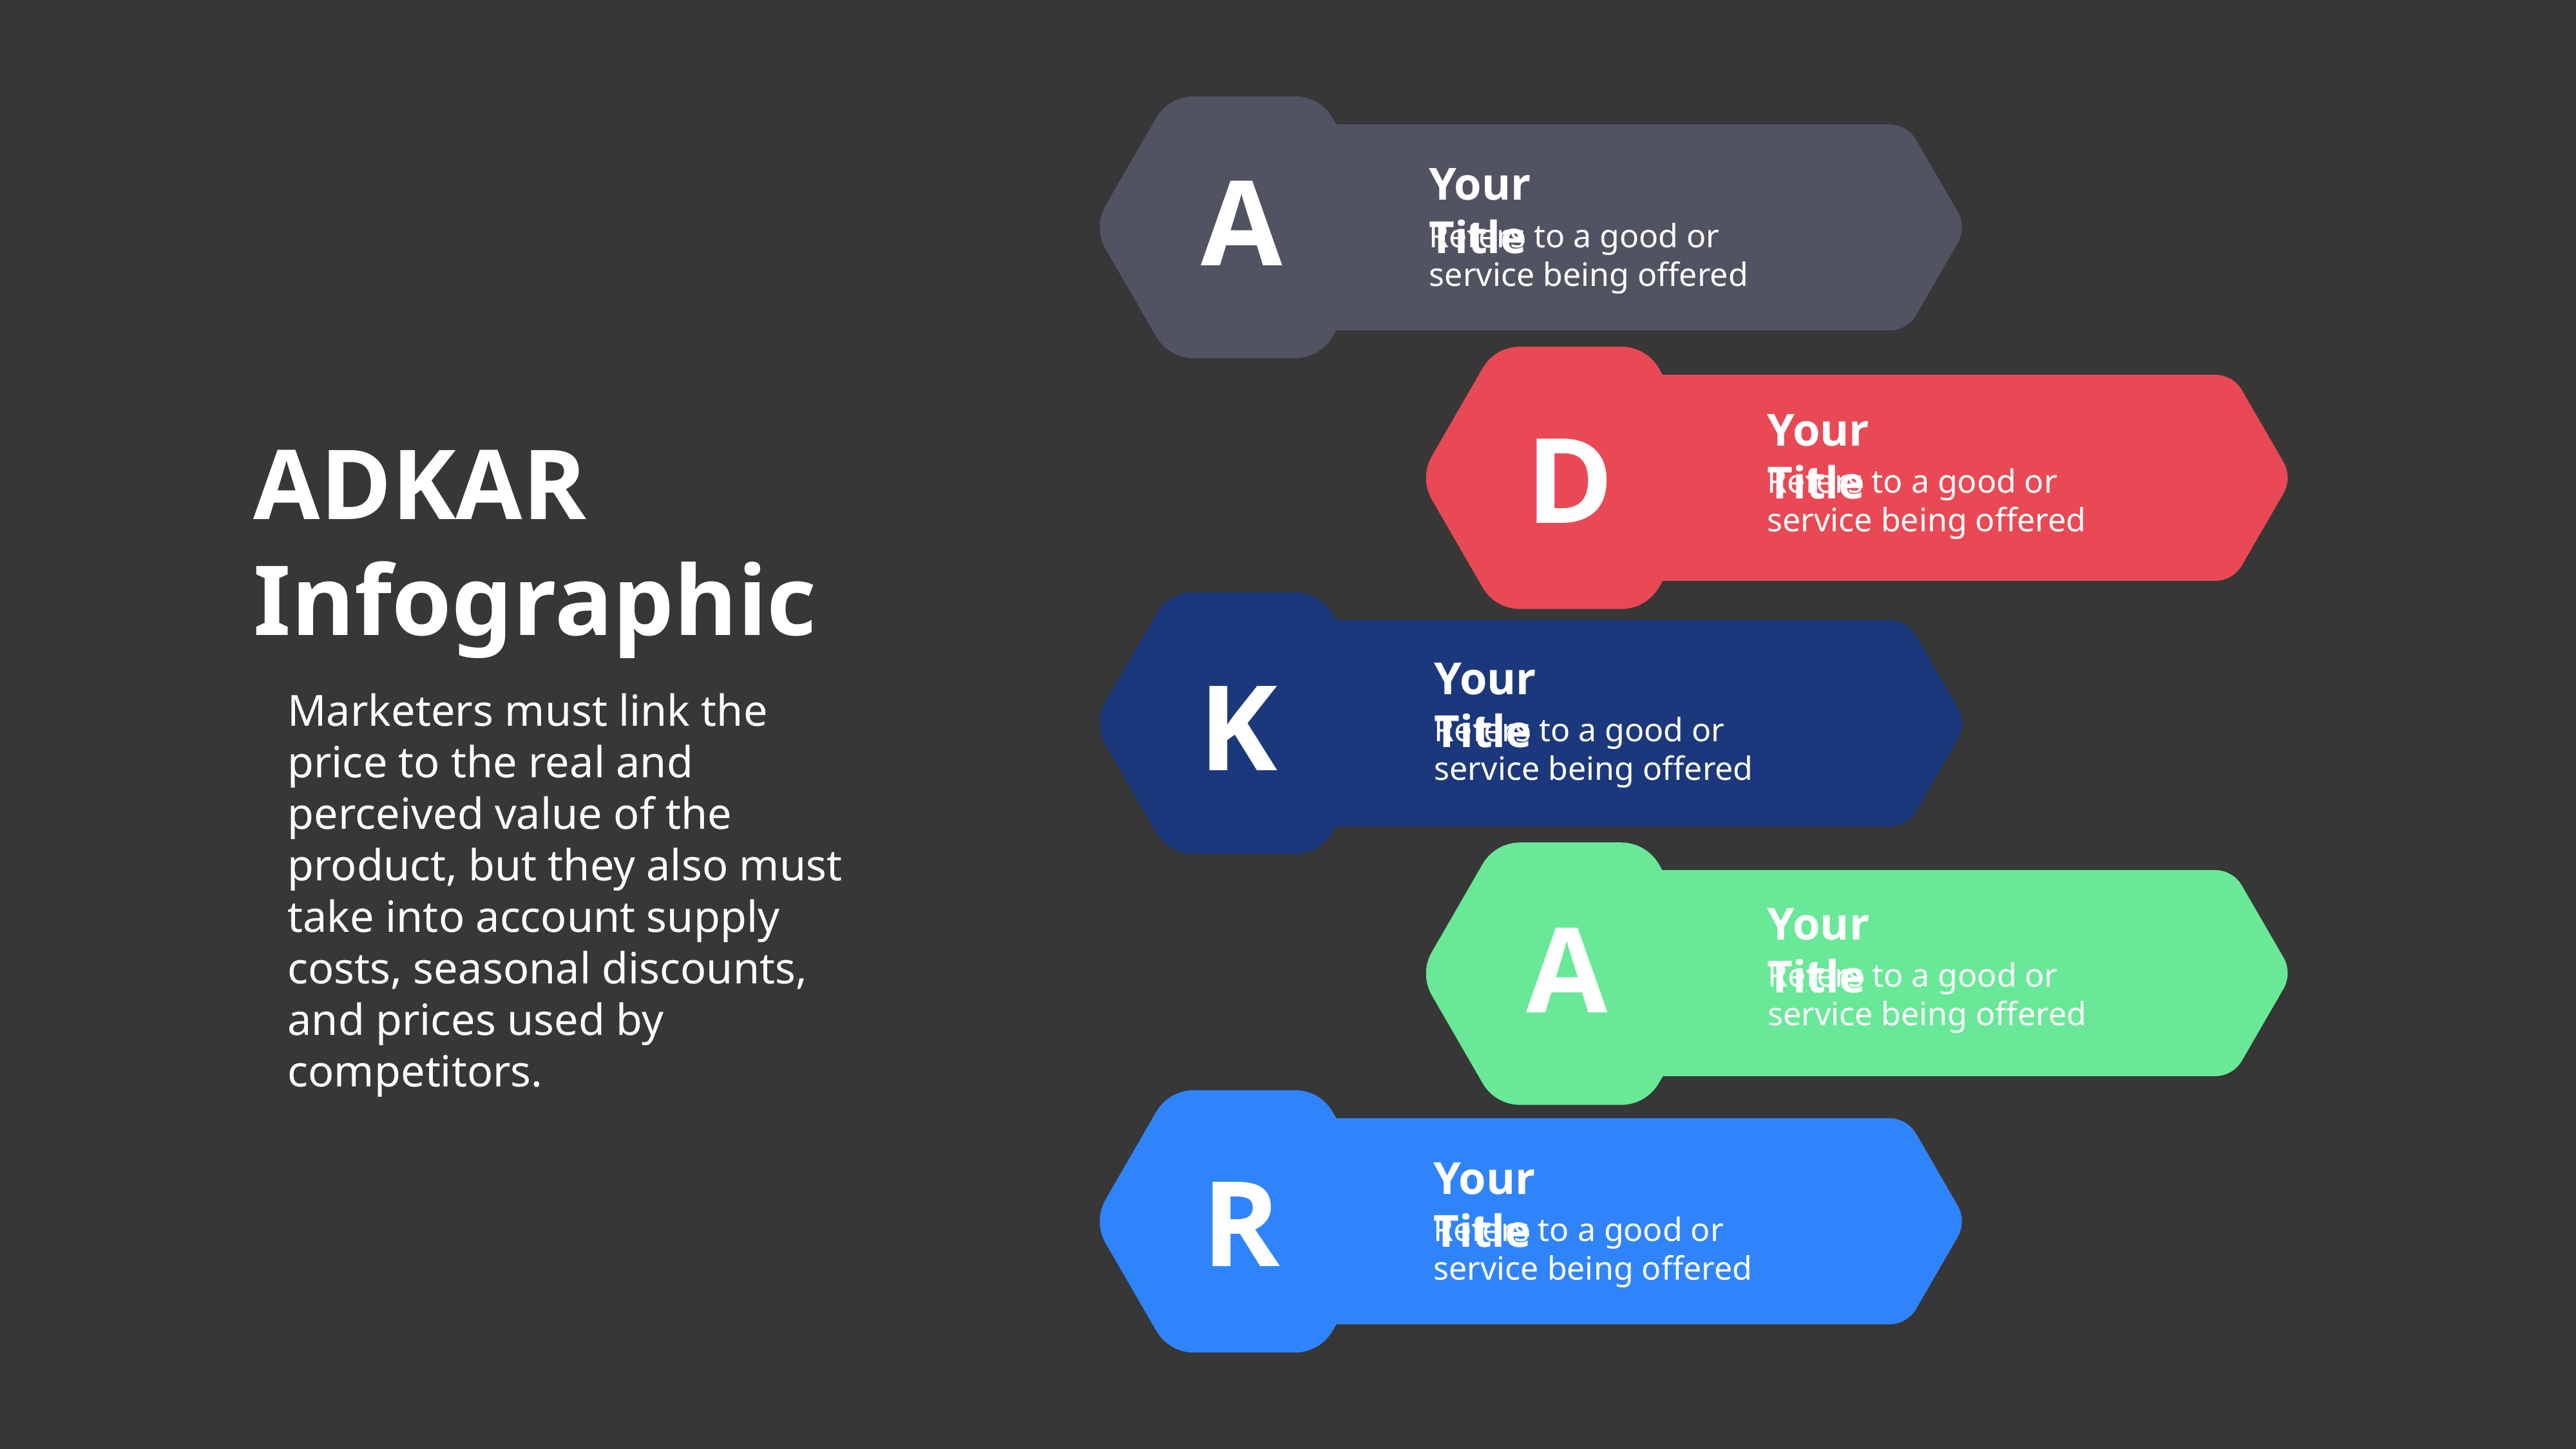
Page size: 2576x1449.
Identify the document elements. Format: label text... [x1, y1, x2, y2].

text_box Refers to a good or service being offered [1758, 950, 2098, 1037]
text_box Your Title [1758, 891, 1980, 950]
text_box ADKAR Infographic [244, 417, 826, 659]
text_box [1337, 124, 1962, 331]
text_box R [1193, 1143, 1290, 1295]
text_box [1100, 592, 1389, 855]
text_box A [1191, 142, 1292, 294]
text_box A [1516, 889, 1617, 1041]
text_box [1663, 374, 2288, 581]
text_box Your Title [1757, 396, 1980, 455]
text_box D [1516, 400, 1623, 552]
text_box K [1189, 647, 1288, 799]
text_box Refers to a good or service being offered [1424, 1204, 1764, 1291]
text_box Marketers must link the price to the real and perceived value of the product, but they also must take into account supply costs, seasonal discounts, and prices used by competitors. [278, 678, 877, 1100]
text_box [1100, 96, 1389, 359]
text_box [1337, 1118, 1962, 1325]
text_box [1100, 1090, 1389, 1353]
text_box Refers to a good or service being offered [1425, 705, 1765, 791]
text_box [1663, 870, 2288, 1077]
text_box [1337, 620, 1962, 827]
text_box Your Title [1419, 151, 1642, 210]
text_box [1426, 346, 1715, 609]
text_box [1426, 842, 1715, 1105]
text_box Refers to a good or service being offered [1757, 455, 2098, 543]
text_box Refers to a good or service being offered [1419, 210, 1760, 298]
text_box Your Title [1424, 645, 1647, 761]
text_box Your Title [1424, 1145, 1646, 1204]
